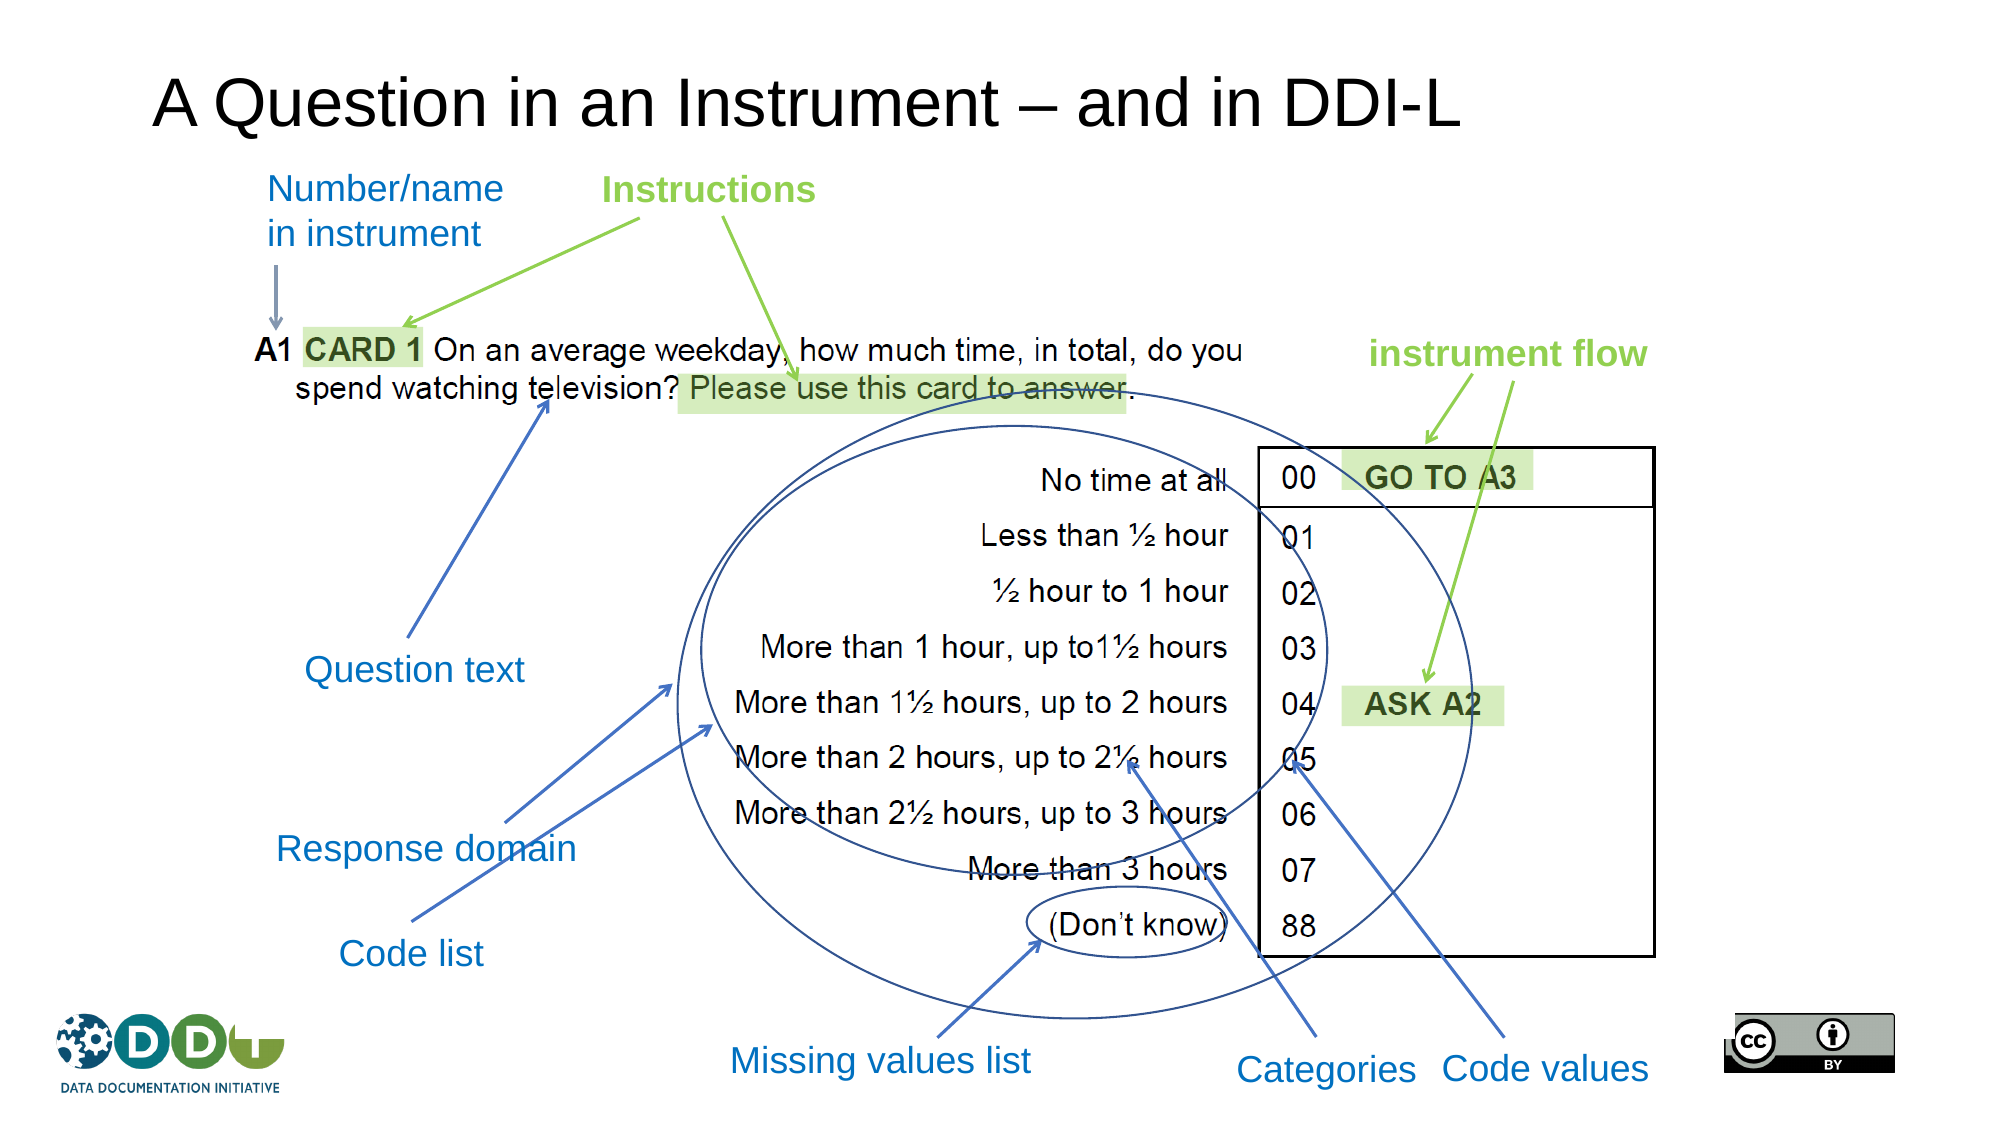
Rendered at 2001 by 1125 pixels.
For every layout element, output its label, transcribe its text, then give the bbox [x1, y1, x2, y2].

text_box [407, 398, 550, 639]
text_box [411, 724, 714, 922]
picture [53, 300, 1895, 1095]
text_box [504, 683, 673, 823]
text_box Instructions [587, 157, 832, 218]
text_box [1425, 373, 1473, 381]
text_box Number/name in instrument [252, 157, 535, 262]
title A Question in an Instrument – and in DDI-L [137, 59, 1863, 243]
text_box Code values [1432, 1039, 1665, 1097]
text_box Missing values list [715, 1039, 1047, 1088]
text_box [722, 215, 798, 382]
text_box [937, 939, 1043, 1038]
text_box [1126, 759, 1317, 1038]
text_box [1425, 381, 1514, 684]
text_box Categories [1221, 1039, 1432, 1098]
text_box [402, 217, 640, 327]
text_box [1317, 759, 1505, 1038]
